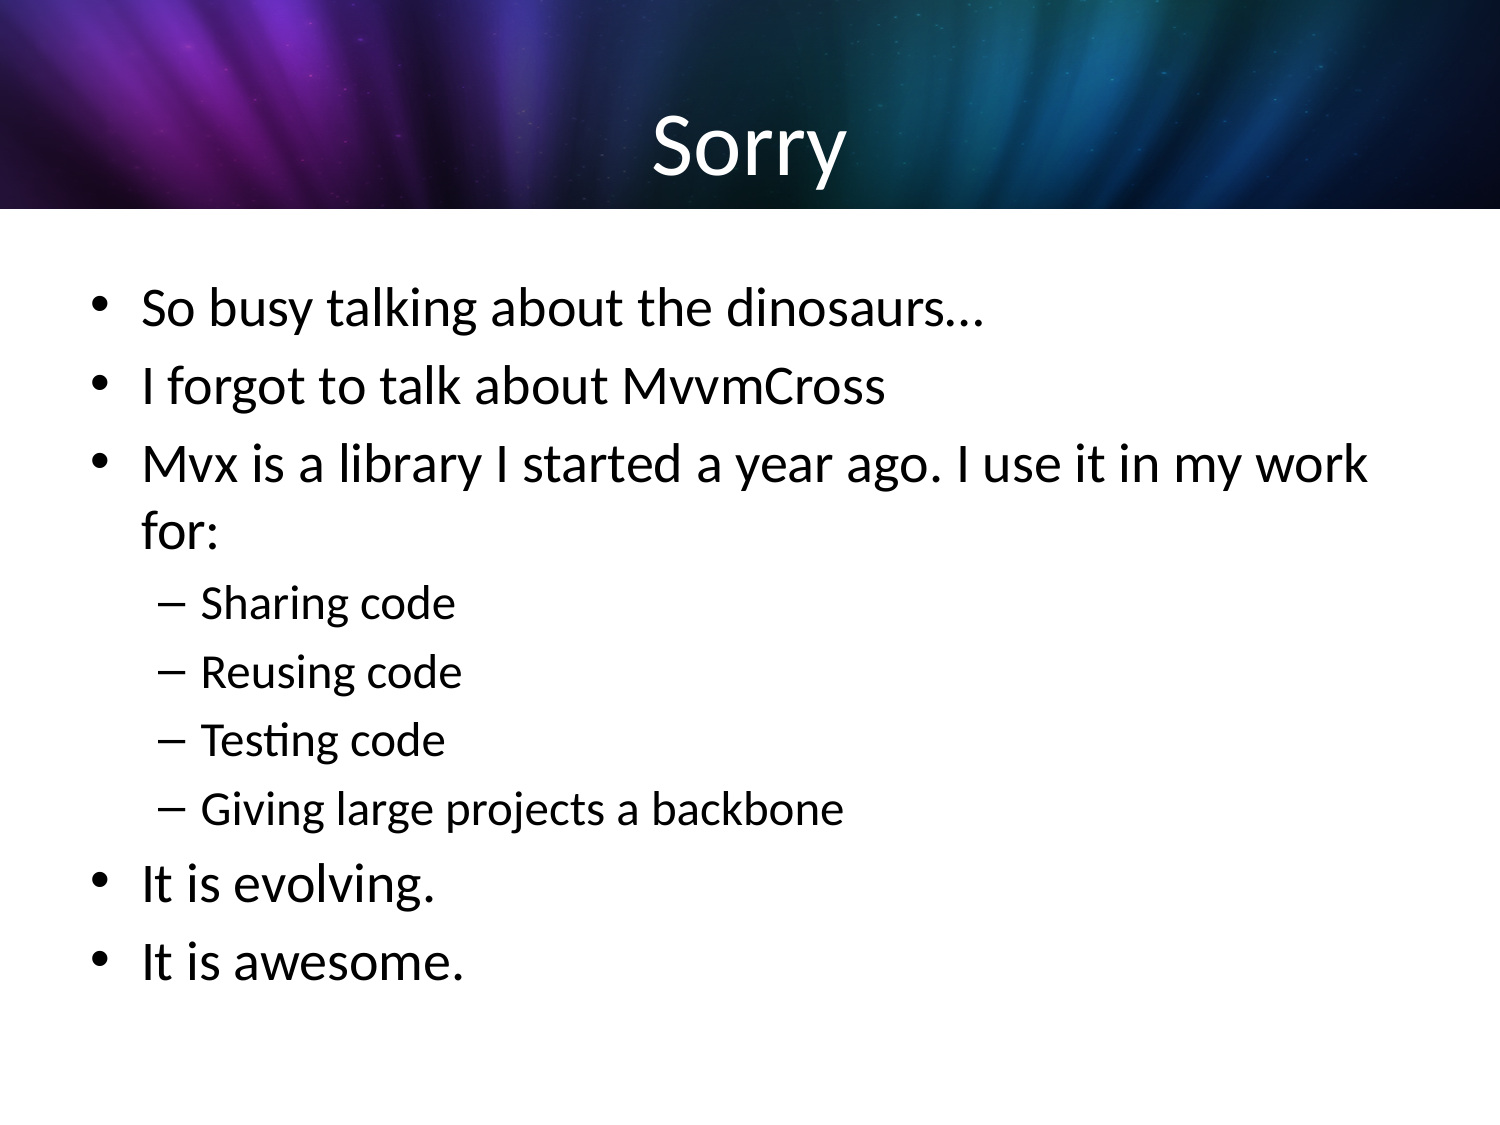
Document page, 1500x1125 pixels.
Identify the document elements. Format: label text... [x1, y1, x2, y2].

picture [0, 0, 1500, 209]
list So busy talking about the dinosaurs… I forgot to talk about MvvmCross Mvx is a library I started a year ago. I use it in my work for: Sharing code Reusing code Testing code Giving large projects a backbone It is evolving. It is awesome. [75, 262, 1425, 1005]
title Sorry [75, 45, 1425, 233]
